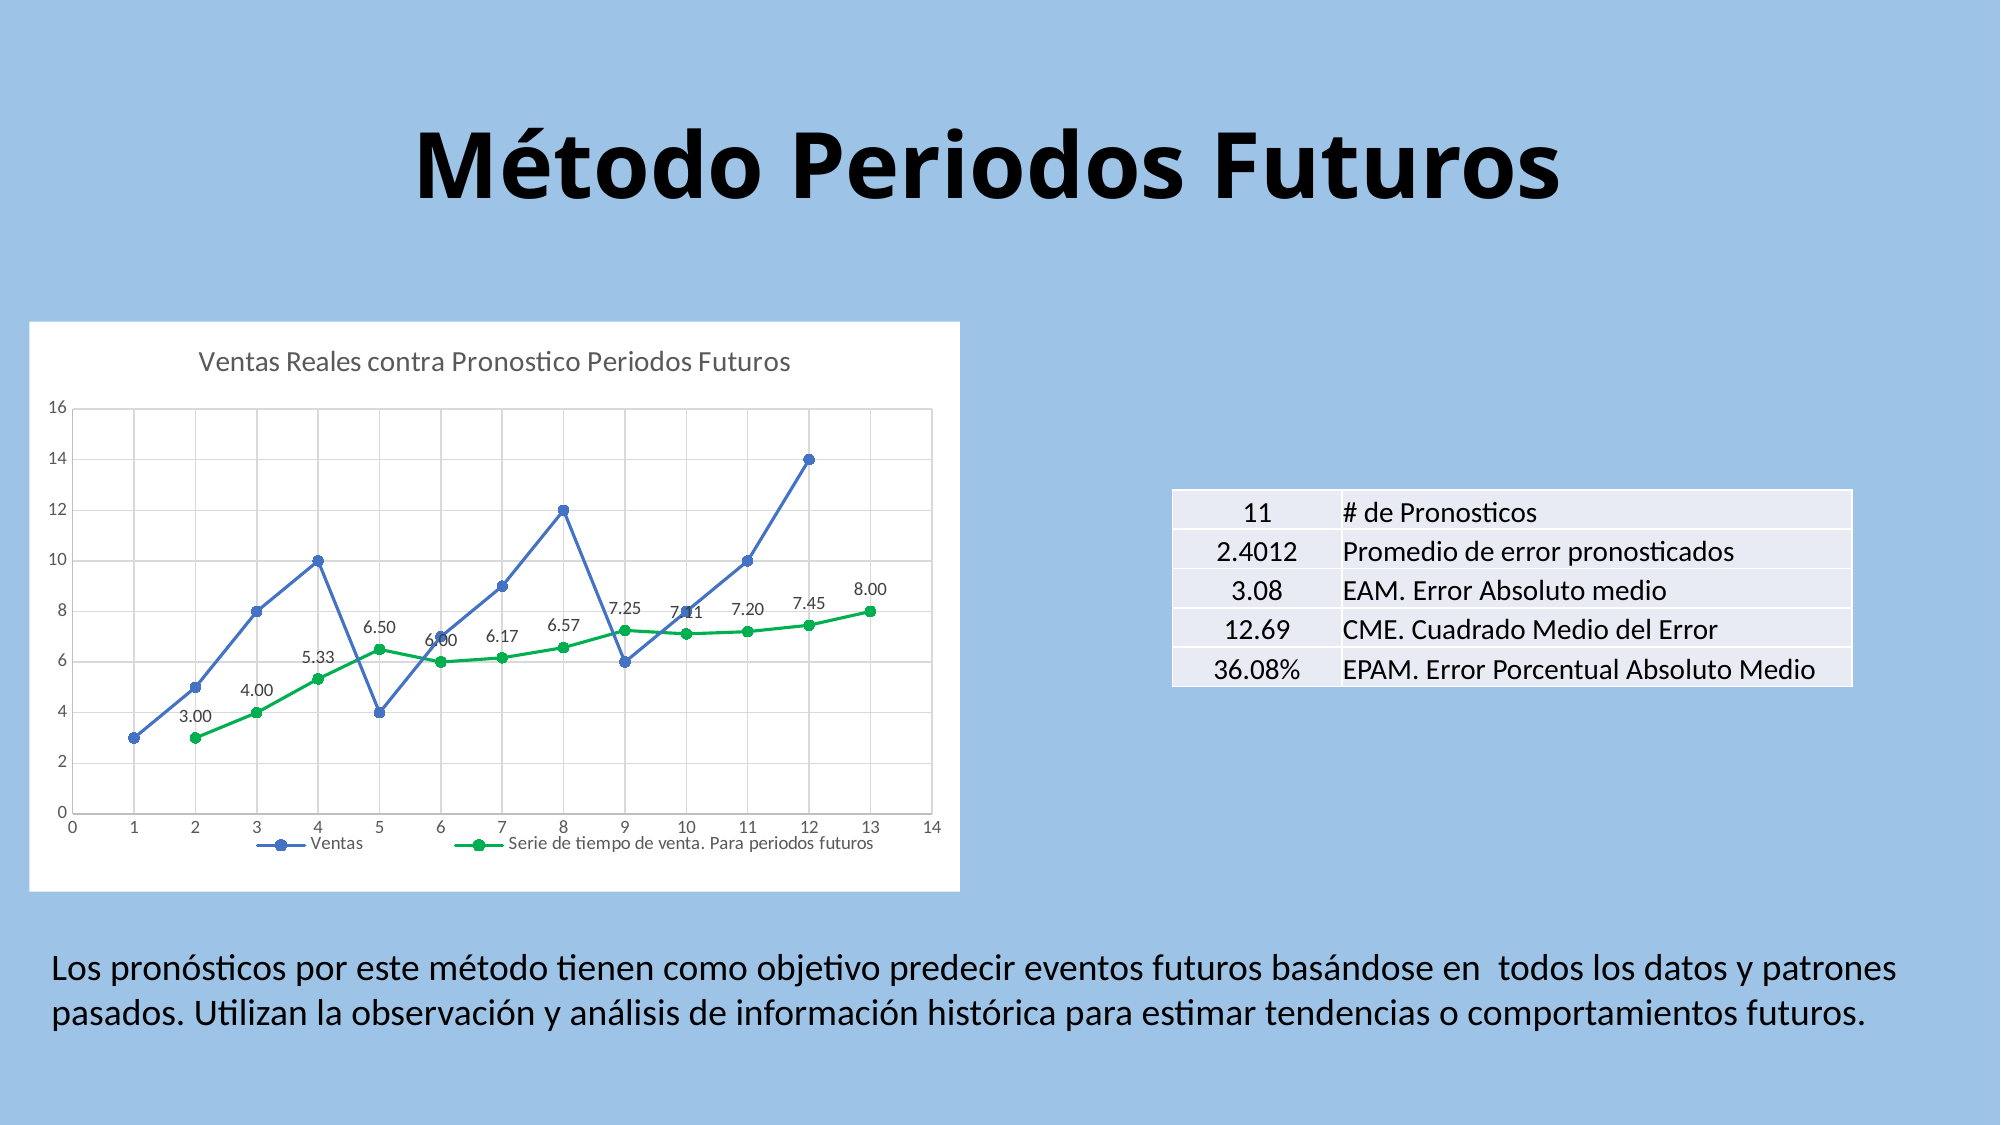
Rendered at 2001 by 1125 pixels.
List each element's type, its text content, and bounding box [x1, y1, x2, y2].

table_cell 12.69 [1173, 609, 1341, 646]
table_cell EPAM. Error Porcentual Absoluto Medio [1343, 648, 1851, 686]
table_cell 36.08% [1173, 648, 1341, 686]
chart [29, 321, 960, 892]
table_header 11 [1173, 491, 1341, 528]
title Método Periodos Futuros [137, 59, 1863, 278]
table_cell CME. Cuadrado Medio del Error [1343, 609, 1851, 646]
table_cell 3.08 [1173, 569, 1341, 607]
table_header # de Pronosticos [1343, 491, 1851, 528]
text_box Los pronósticos por este método tienen como objetivo predecir eventos futuros basándose en todos los datos y patrones pasados. Utilizan la observación y análisis de información histórica para estimar tendencias o comportamientos futuros. [36, 935, 1963, 1041]
table_cell Promedio de error pronosticados [1343, 530, 1851, 568]
table_cell 2.4012 [1173, 530, 1341, 568]
table_cell EAM. Error Absoluto medio [1343, 569, 1851, 607]
